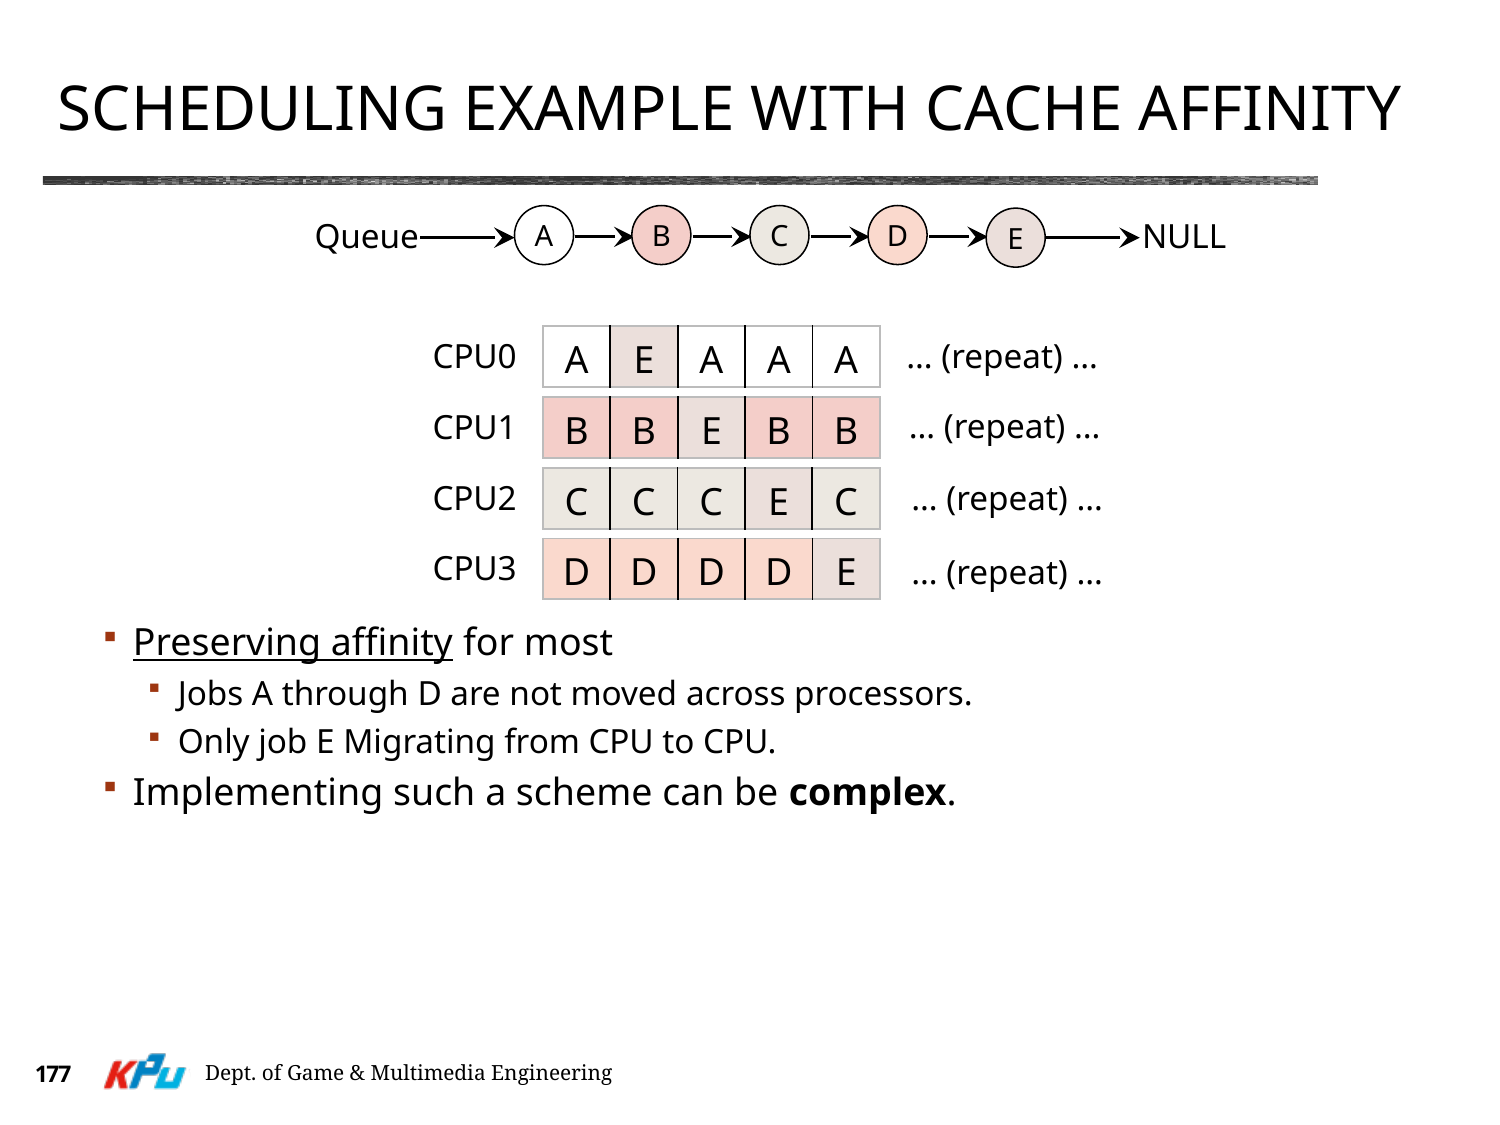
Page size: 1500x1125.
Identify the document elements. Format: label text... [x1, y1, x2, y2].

title Scheduling Example with Cache affinity [42, 39, 1458, 182]
table_header C [611, 469, 677, 528]
table_header C [544, 469, 609, 528]
table_header B [544, 398, 609, 457]
table_header E [679, 398, 744, 457]
table_header D [544, 539, 609, 598]
table_header C [678, 469, 744, 528]
picture [92, 1030, 191, 1120]
table_header E [746, 469, 811, 528]
table_header A [679, 327, 744, 386]
text_box … (repeat) … [896, 469, 1199, 524]
text_box CPU2 [417, 469, 532, 525]
text_box CPU3 [417, 540, 532, 595]
text_box CPU0 [417, 328, 532, 383]
table_header D [679, 539, 744, 598]
text_box … (repeat) … [894, 398, 1197, 453]
table_header E [611, 327, 677, 386]
text_box CPU1 [417, 398, 532, 454]
table_header A [544, 327, 609, 386]
table_header A [813, 327, 879, 386]
table_header A [746, 327, 812, 386]
table_header C [813, 469, 879, 528]
footer Dept. of Game & Multimedia Engineering [190, 1042, 879, 1103]
table_header B [611, 398, 677, 457]
table_header E [813, 539, 879, 598]
table_header B [813, 398, 879, 457]
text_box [302, 207, 1239, 266]
table_header D [611, 539, 677, 598]
table_header D [746, 539, 812, 598]
list Preserving affinity for most Jobs A through D are not moved across processors. Only job E Migrating from CPU to CPU. Implementing such a scheme can be complex. [42, 207, 1458, 1013]
text_box … (repeat) … [896, 543, 1199, 599]
table_header B [746, 398, 812, 457]
slide_number 177 [13, 1044, 93, 1105]
text_box … (repeat) … [891, 327, 1194, 383]
